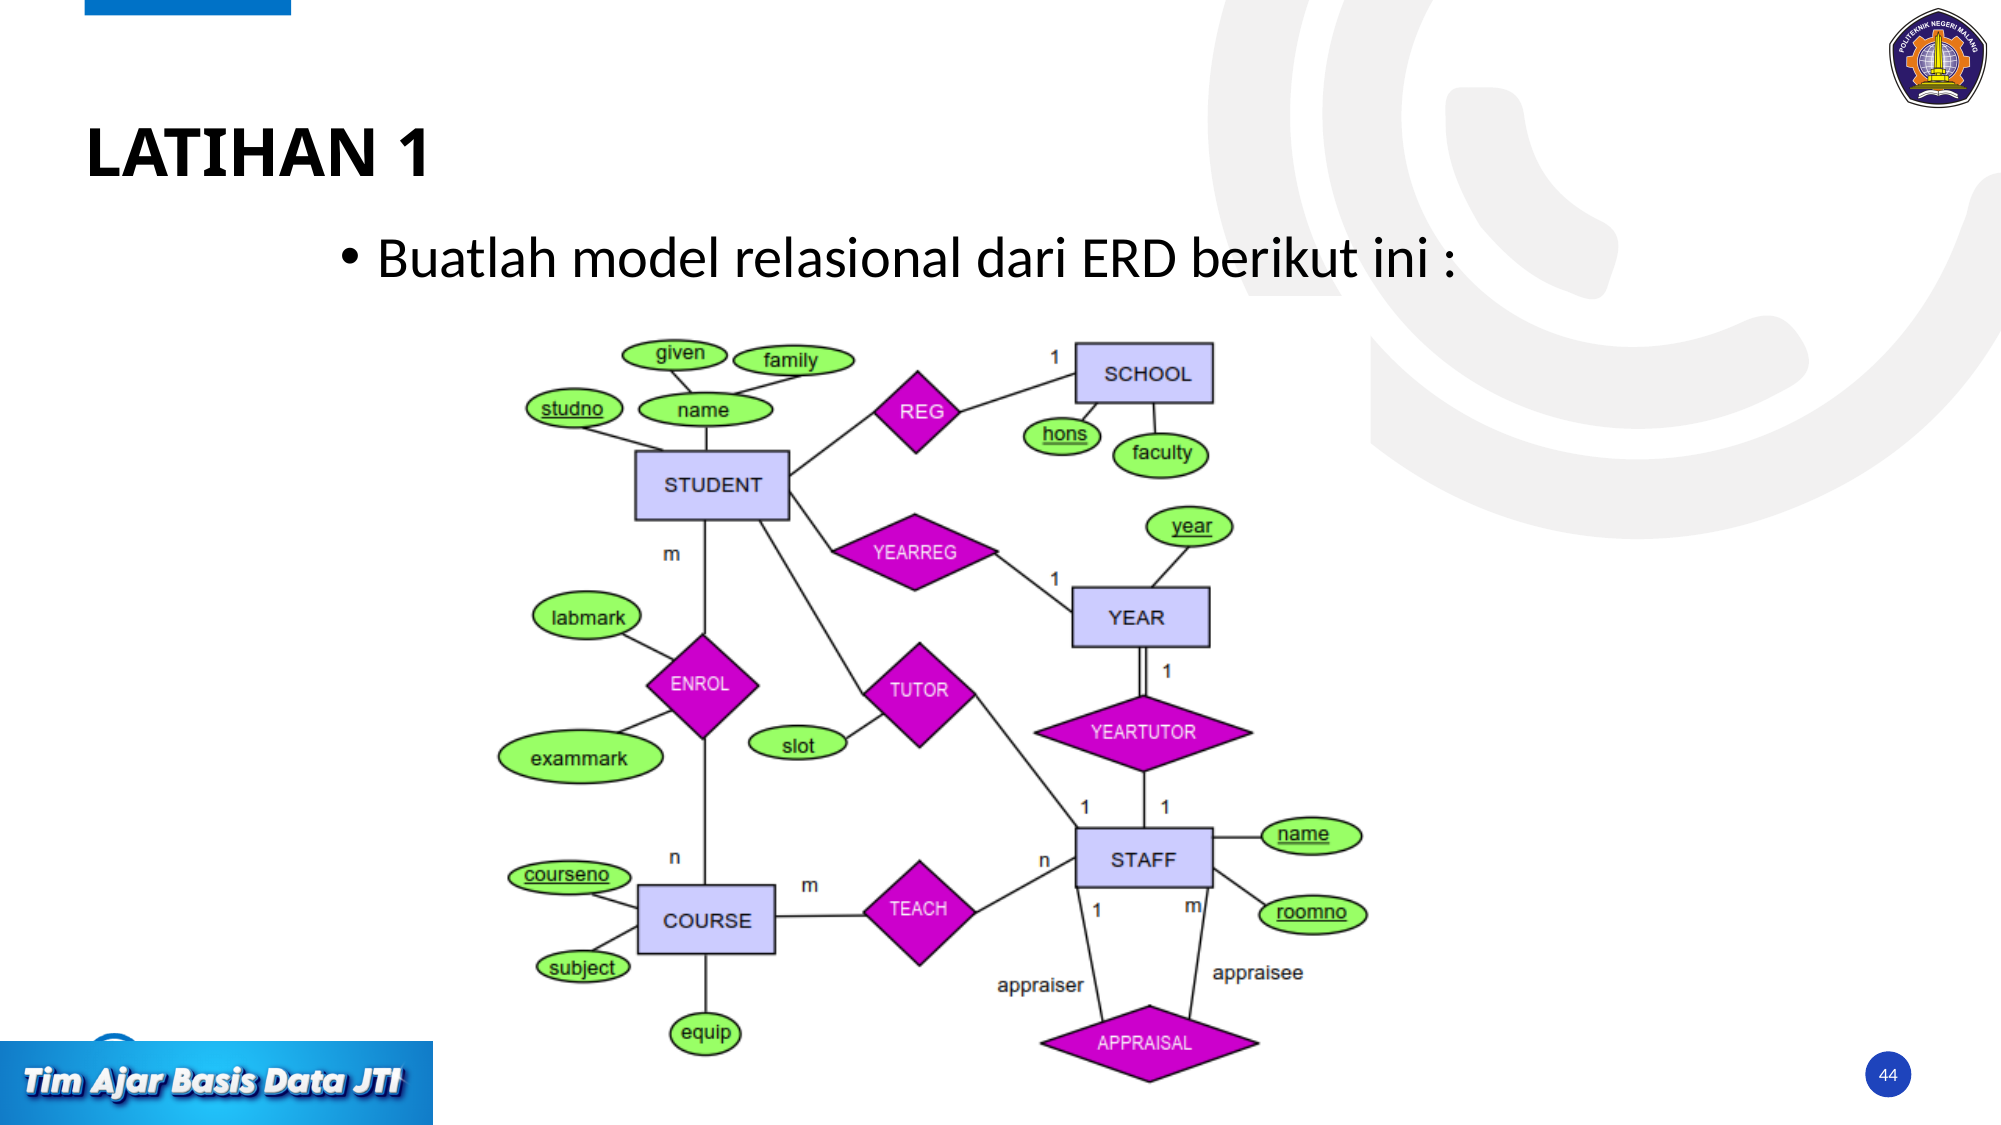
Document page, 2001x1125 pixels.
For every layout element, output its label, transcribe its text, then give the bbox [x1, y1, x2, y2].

title Latihan 1 [84, 40, 1914, 192]
picture [0, 1027, 433, 1125]
picture [491, 296, 1371, 1099]
list Buatlah model relasional dari ERD berikut ini : [324, 219, 1675, 1024]
slide_number 44 [1864, 1059, 1913, 1090]
picture [1861, 0, 2001, 116]
